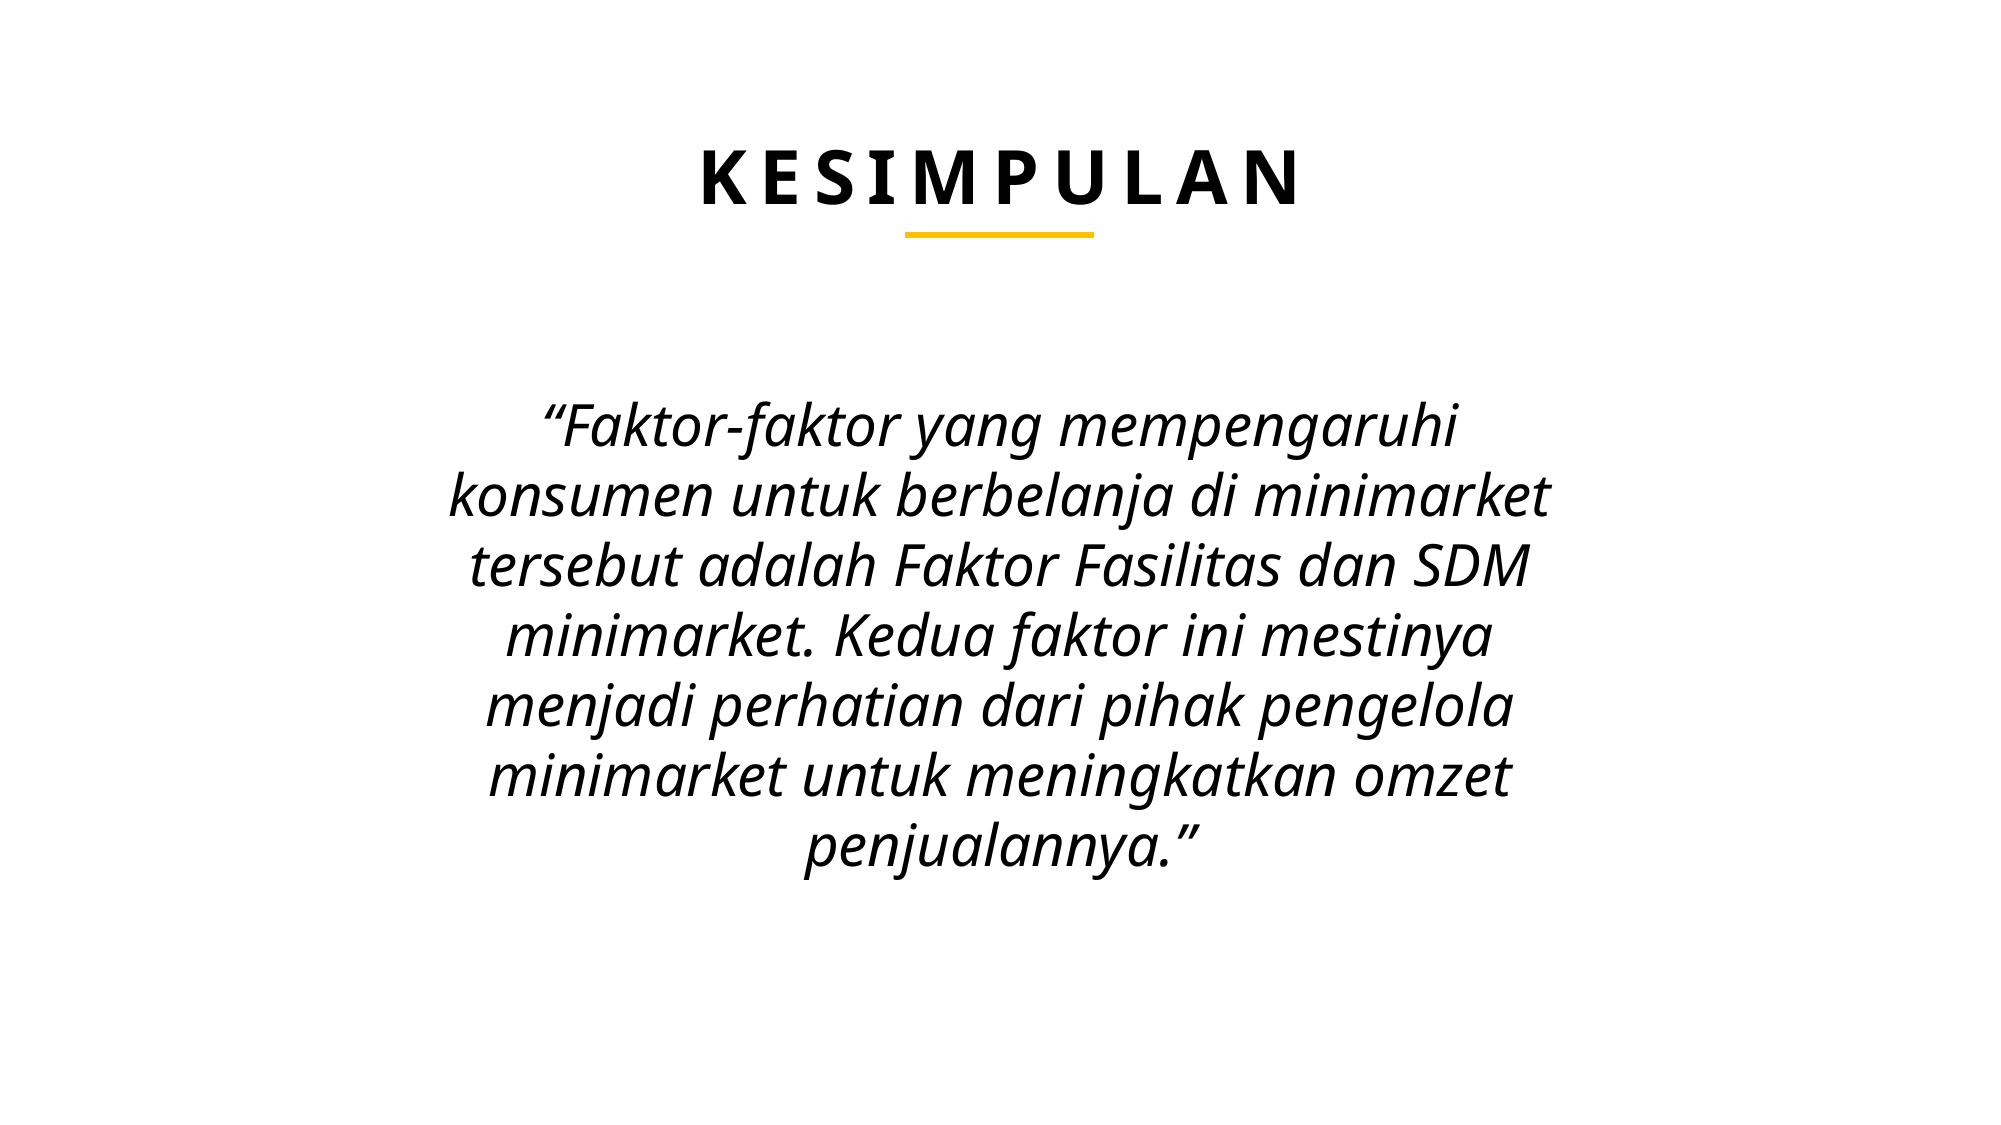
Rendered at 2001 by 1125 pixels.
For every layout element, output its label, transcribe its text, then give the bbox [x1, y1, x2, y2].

text_box KESIMPULAN [565, 121, 1435, 227]
text_box “Faktor-faktor yang mempengaruhi konsumen untuk berbelanja di minimarket tersebut adalah Faktor Fasilitas dan SDM minimarket. Kedua faktor ini mestinya menjadi perhatian dari pihak pengelola minimarket untuk meningkatkan omzet penjualannya.” [416, 380, 1584, 886]
